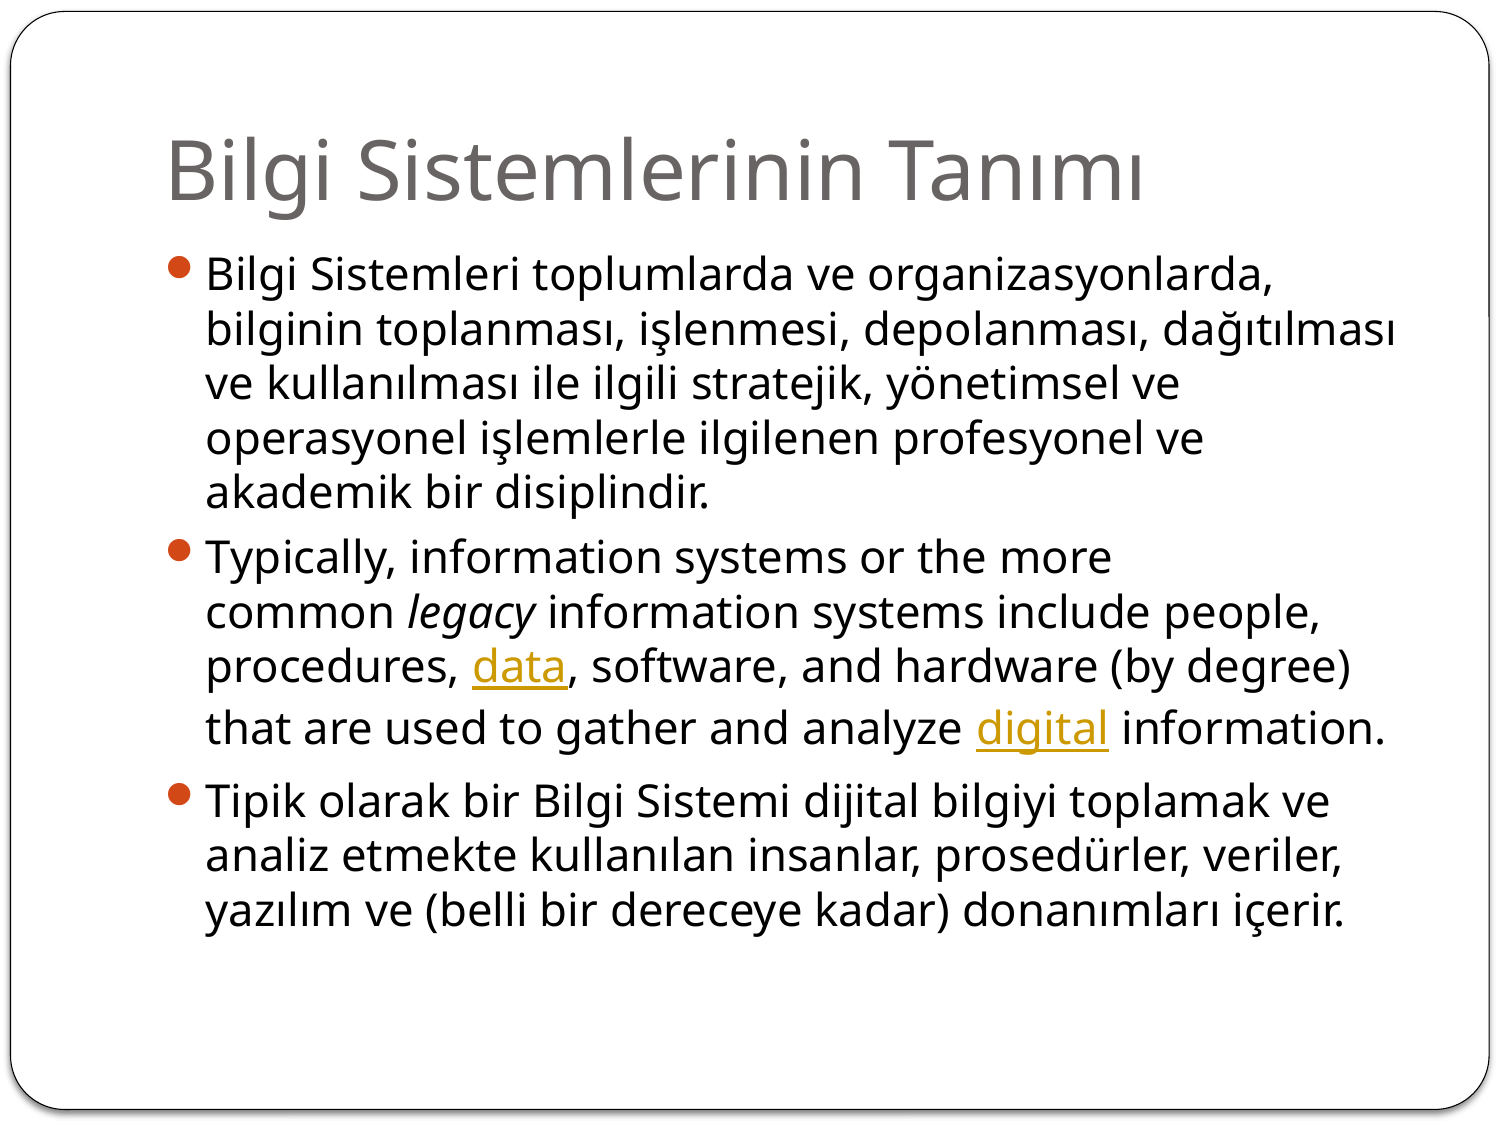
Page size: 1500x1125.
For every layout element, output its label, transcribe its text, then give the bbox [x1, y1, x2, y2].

list Bilgi Sistemleri toplumlarda ve organizasyonlarda, bilginin toplanması, işlenmesi, depolanması, dağıtılması ve kullanılması ile ilgili stratejik, yönetimsel ve operasyonel işlemlerle ilgilenen profesyonel ve akademik bir disiplindir. Typically, information systems or the more common legacy information systems include people, procedures, data, software, and hardware (by degree) that are used to gather and analyze digital information. Tipik olarak bir Bilgi Sistemi dijital bilgiyi toplamak ve analiz etmekte kullanılan insanlar, prosedürler, veriler, yazılım ve (belli bir dereceye kadar) donanımları içerir. [150, 237, 1425, 988]
title Bilgi Sistemlerinin Tanımı [150, 45, 1425, 233]
